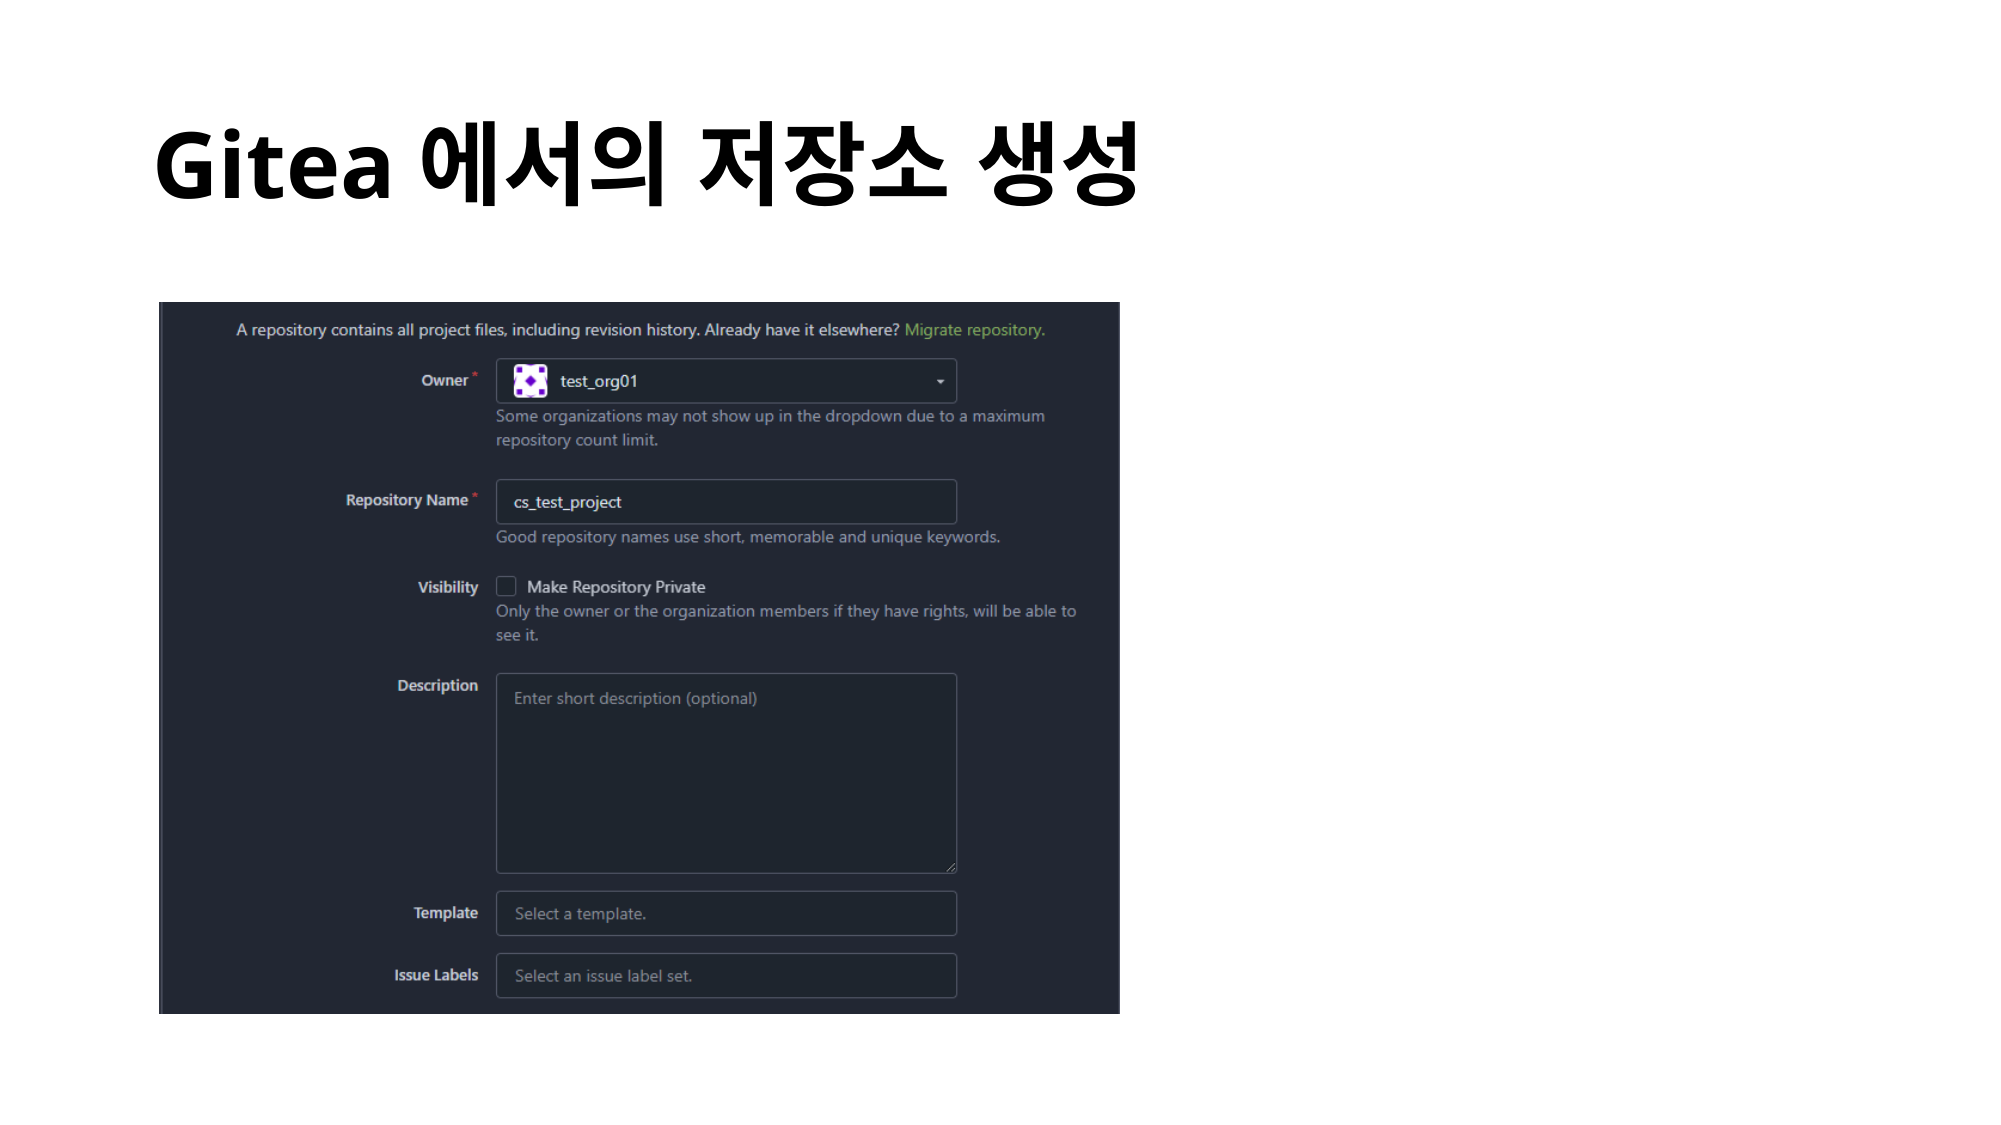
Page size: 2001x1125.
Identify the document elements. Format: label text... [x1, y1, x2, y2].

title Gitea에서의 저장소 생성 [137, 59, 1863, 278]
picture [159, 302, 1120, 1014]
